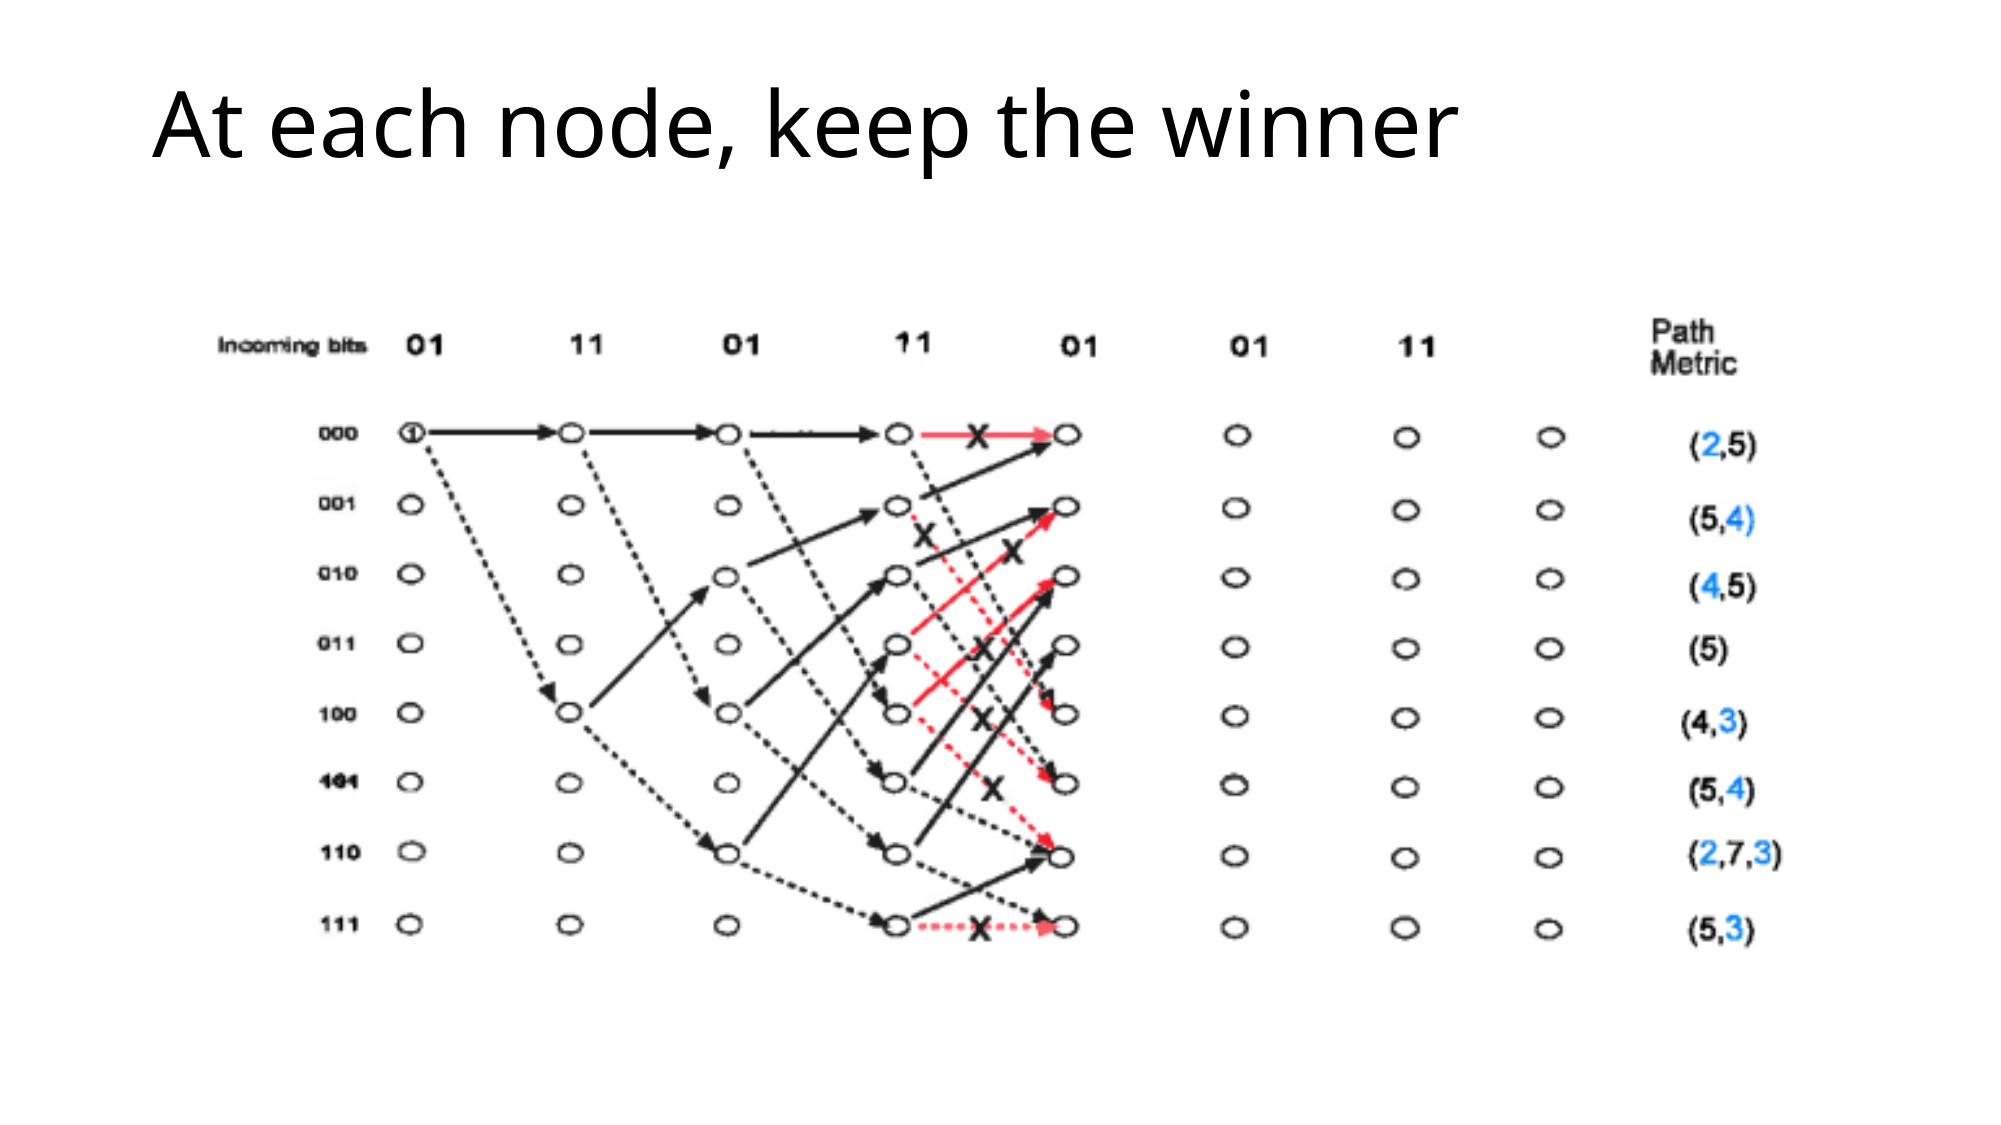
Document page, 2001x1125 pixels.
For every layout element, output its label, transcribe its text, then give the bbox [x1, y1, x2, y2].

title At each node, keep the winner [137, 59, 1863, 196]
picture [197, 312, 1849, 1035]
